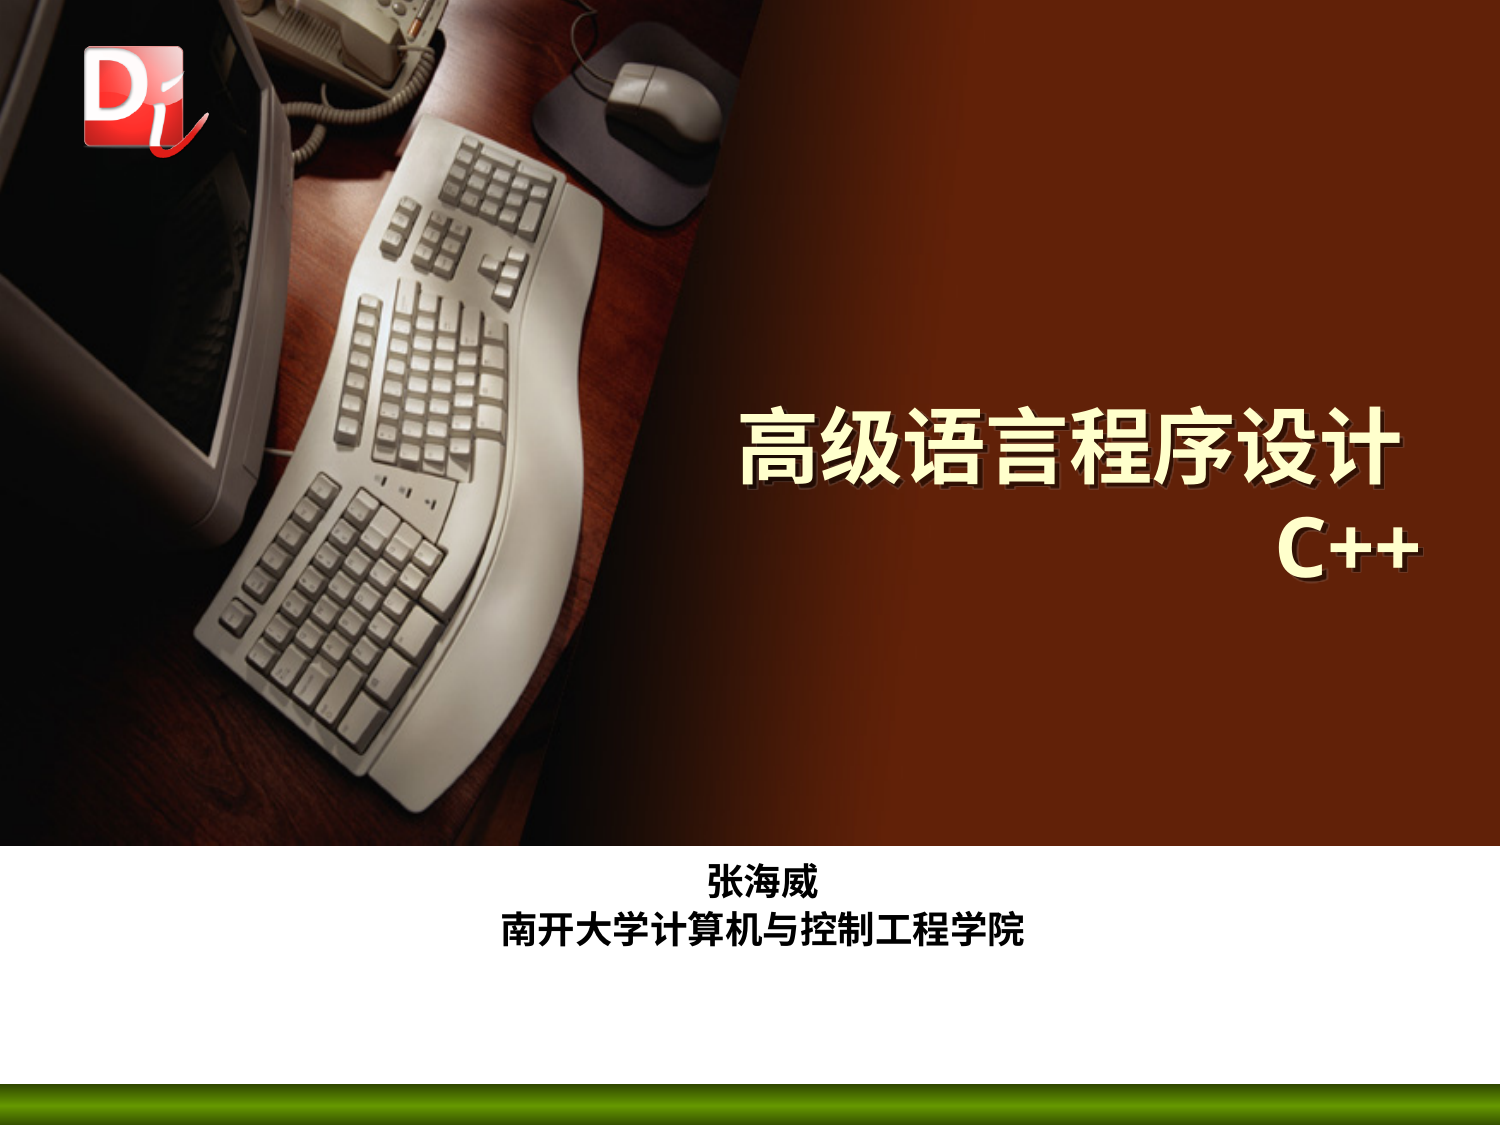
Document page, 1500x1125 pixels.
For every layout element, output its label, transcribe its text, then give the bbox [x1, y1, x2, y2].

title 高级语言程序设计C++ [637, 224, 1438, 763]
subtitle 张海威 南开大学计算机与控制工程学院 [212, 855, 1313, 985]
picture [0, 0, 1500, 846]
